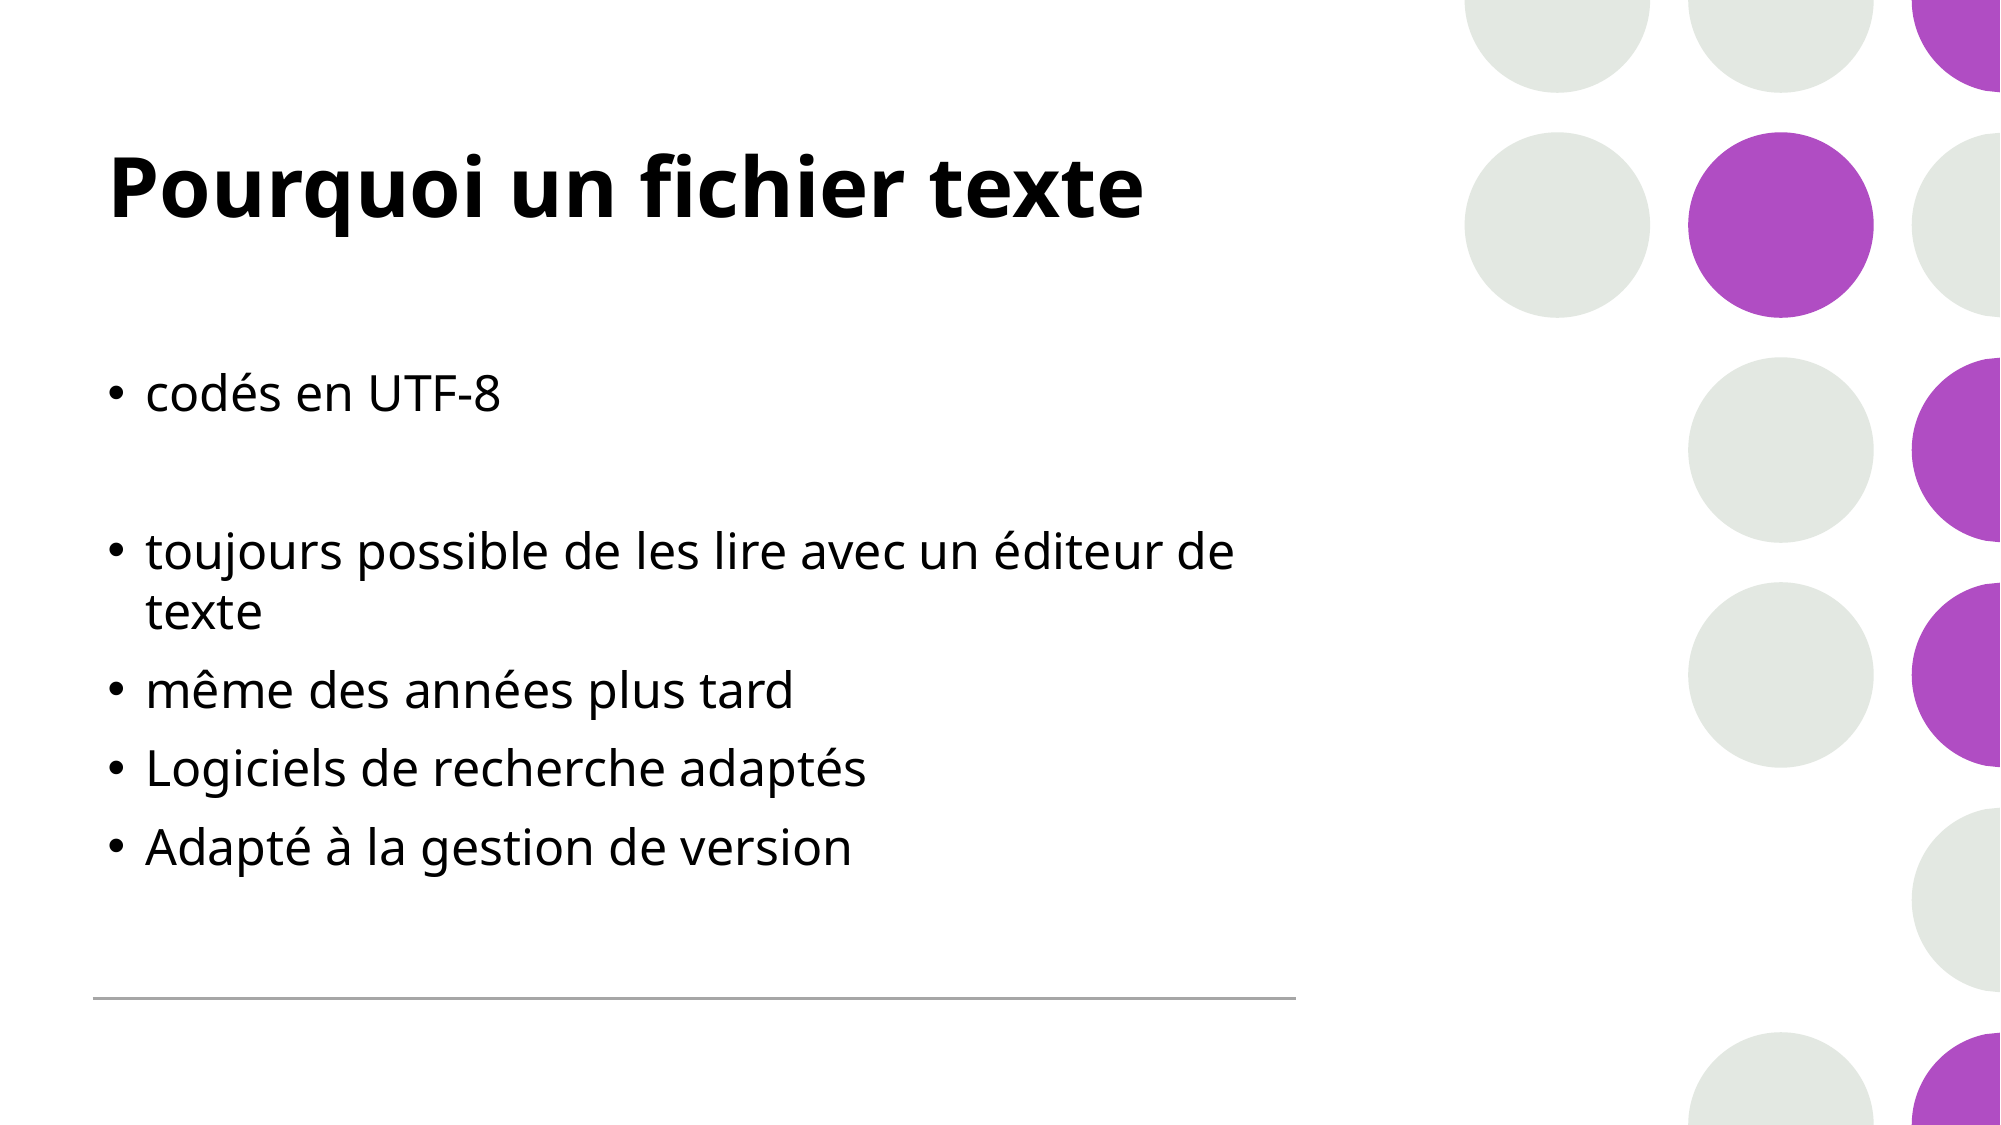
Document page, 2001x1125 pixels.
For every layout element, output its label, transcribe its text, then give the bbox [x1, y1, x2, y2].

list codés en UTF-8 toujours possible de les lire avec un éditeur de texte même des années plus tard Logiciels de recherche adaptés Adapté à la gestion de version [92, 354, 1297, 946]
title Pourquoi un fichier texte [92, 126, 1297, 335]
